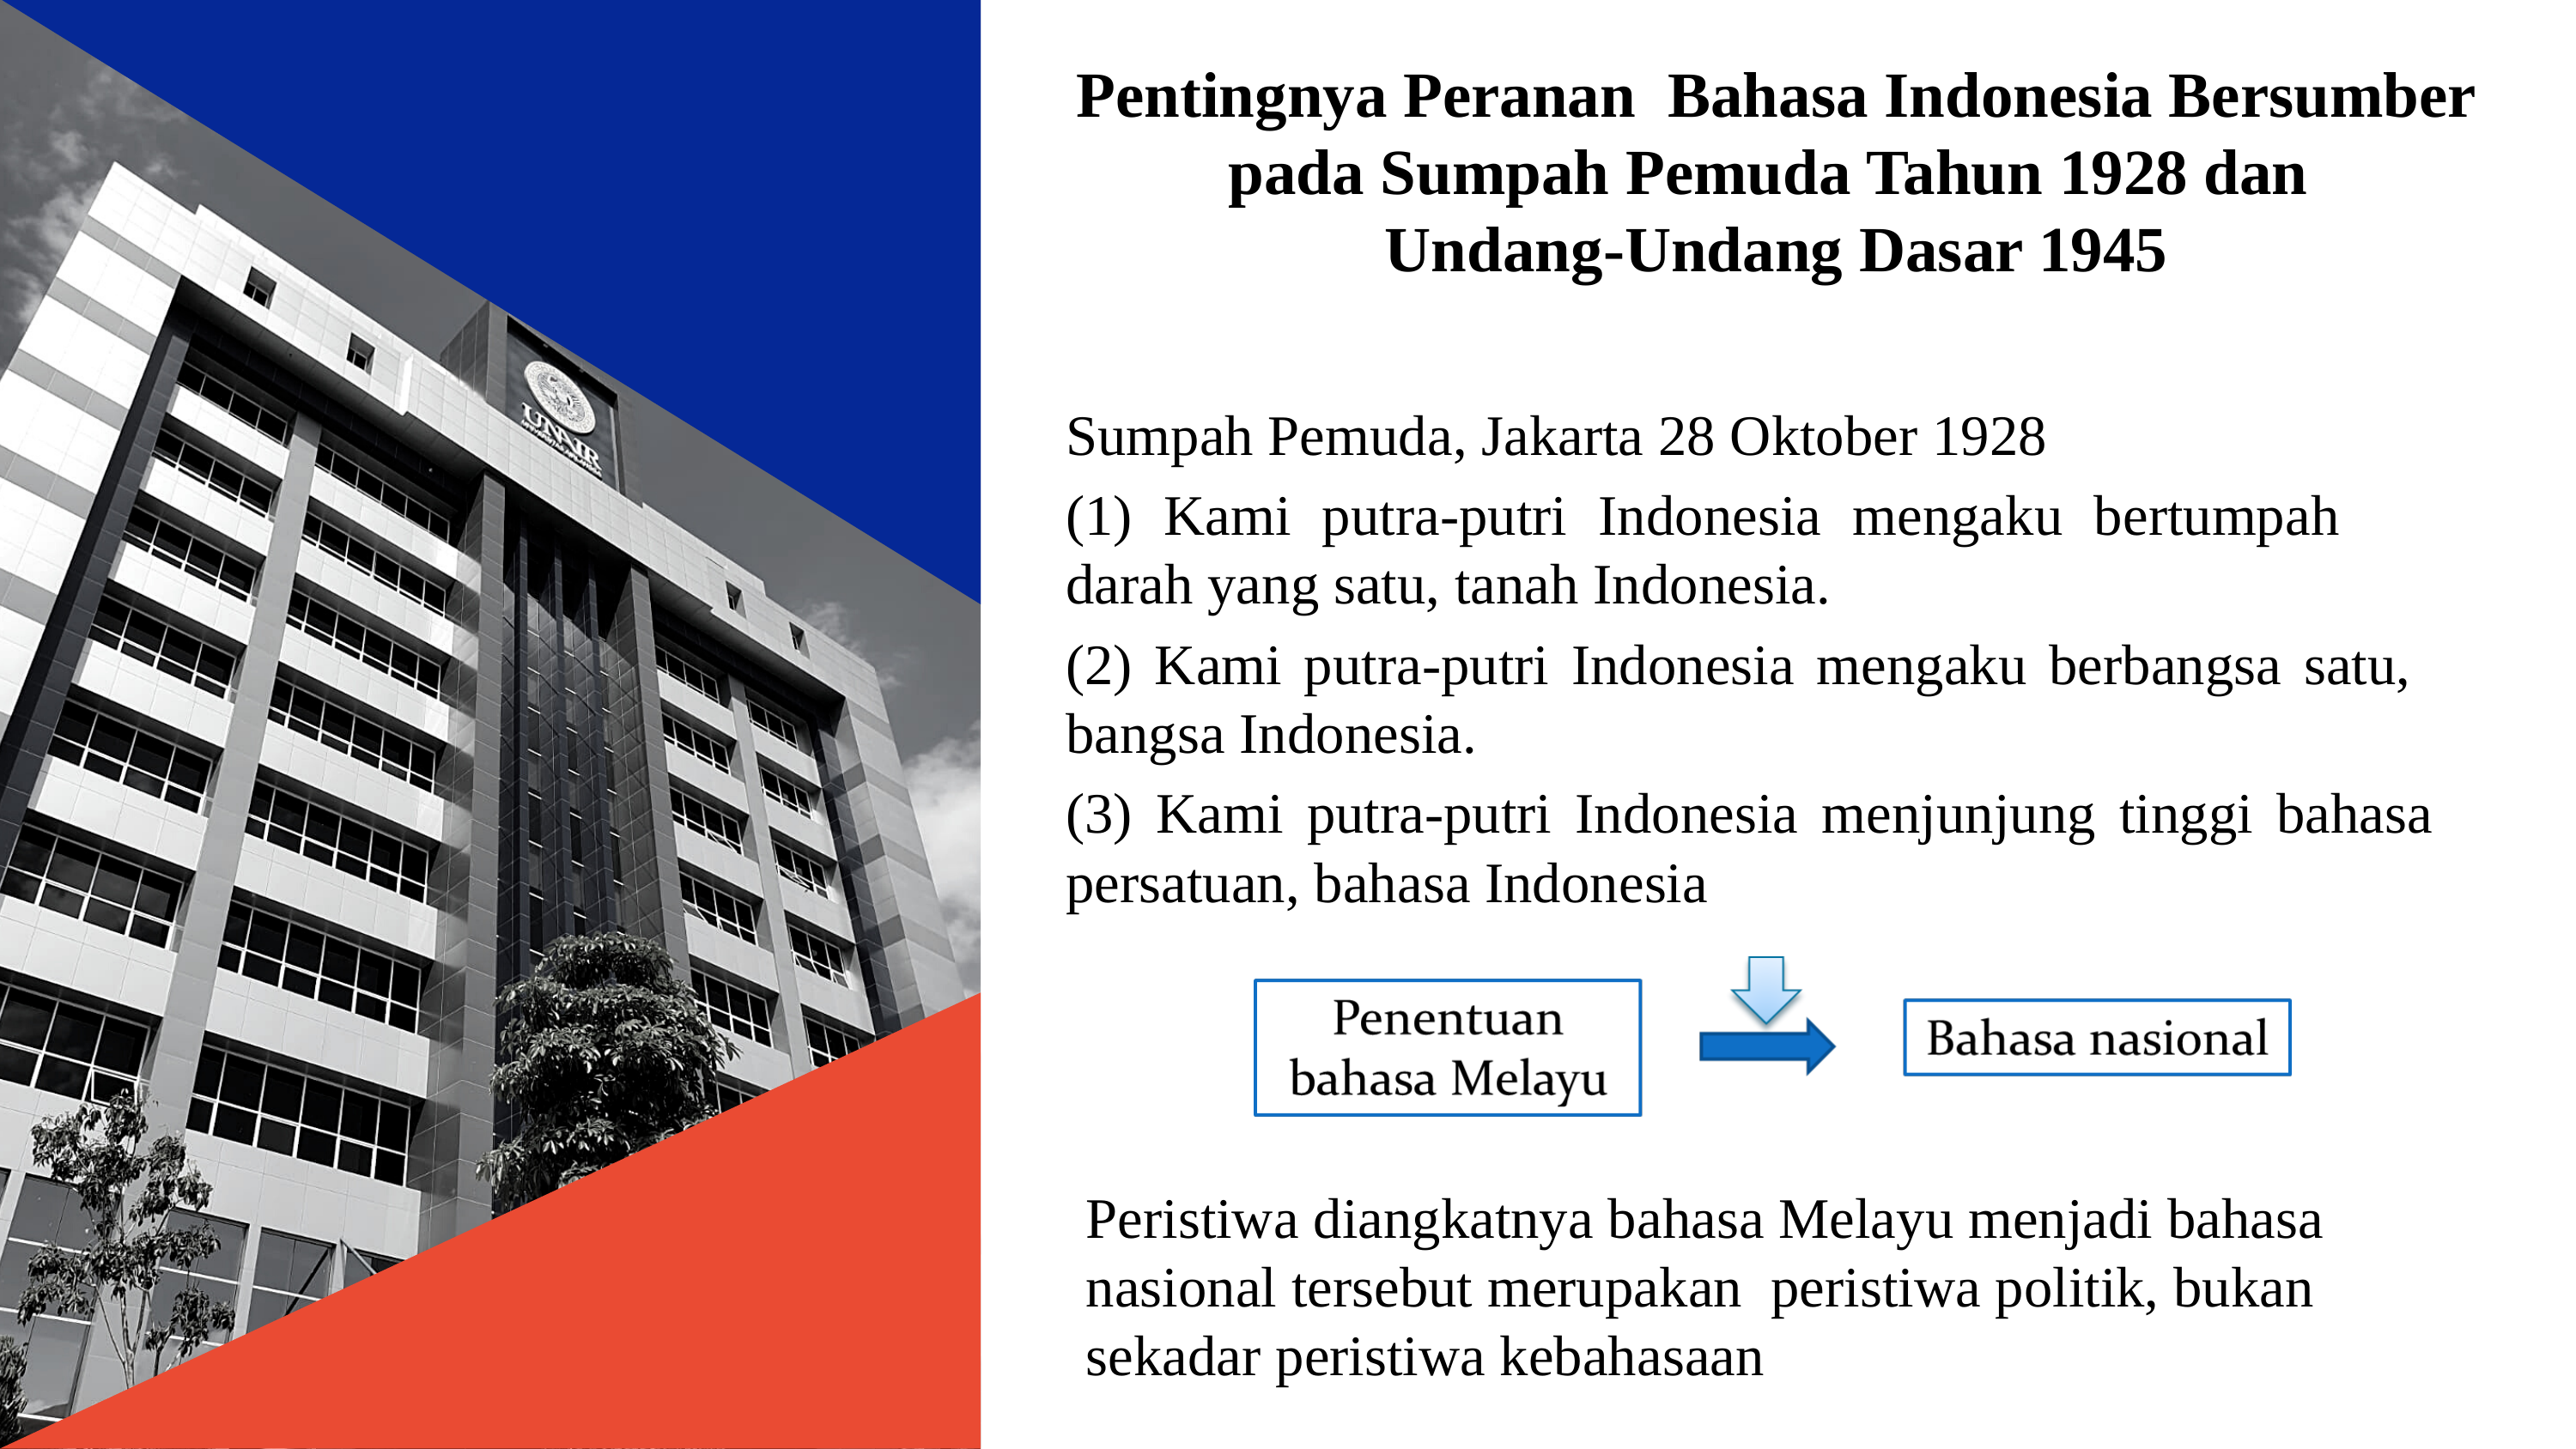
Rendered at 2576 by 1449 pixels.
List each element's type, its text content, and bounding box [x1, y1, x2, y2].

list Sumpah Pemuda, Jakarta 28 Oktober 1928 (1) Kami putra-putri Indonesia mengaku bertumpah darah yang satu, tanah Indonesia. (2) Kami putra-putri Indonesia mengaku berbangsa satu, bangsa Indonesia. (3) Kami putra-putri Indonesia menjunjung tinggi bahasa persatuan, bahasa Indonesia [1053, 391, 2449, 961]
title Pentingnya Peranan Bahasa Indonesia Bersumber pada Sumpah Pemuda Tahun 1928 dan Undang-Undang Dasar 1945 [1019, 31, 2533, 306]
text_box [0, 0, 981, 605]
text_box Peristiwa diangkatnya bahasa Melayu menjadi bahasa nasional tersebut merupakan peristiwa politik, bukan sekadar peristiwa kebahasaan [1073, 1174, 2469, 1394]
picture [1253, 953, 2300, 1139]
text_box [262, 730, 719, 1449]
picture [0, 605, 981, 1449]
